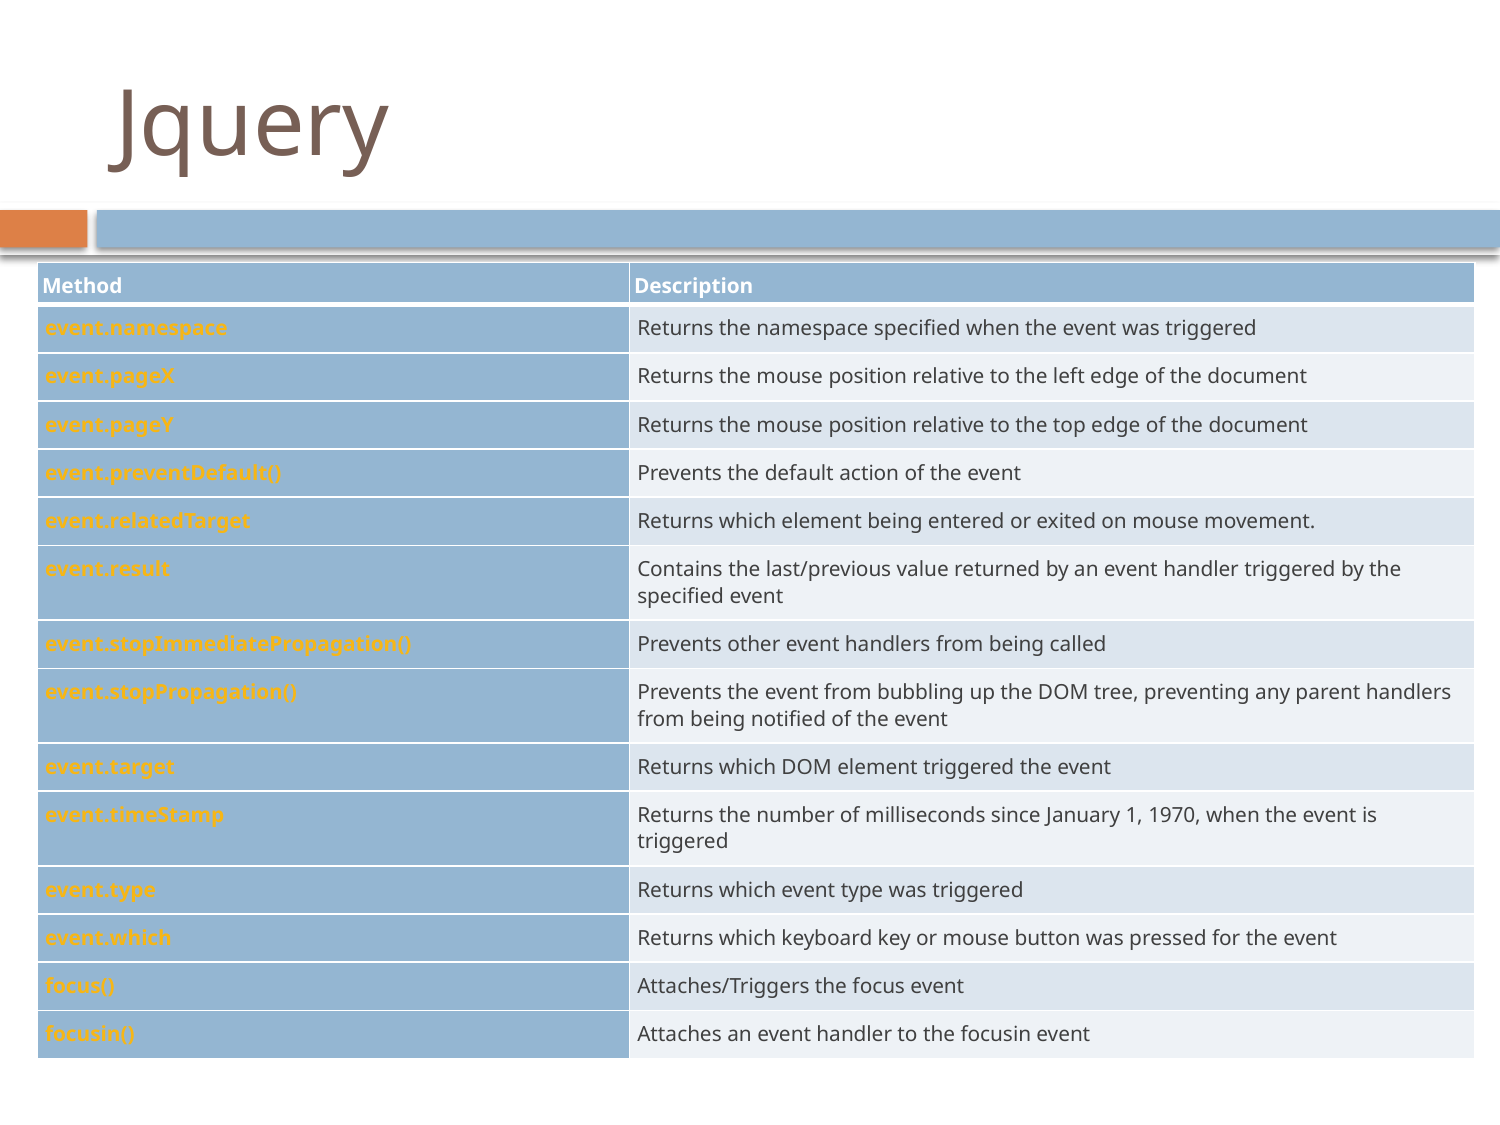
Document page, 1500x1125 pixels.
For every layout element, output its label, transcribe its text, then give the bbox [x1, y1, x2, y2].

table_cell Attaches an event handler to the focusin event [630, 1011, 1474, 1058]
table_cell focus() [38, 963, 629, 1010]
table_cell event.result [38, 546, 629, 619]
table_cell Contains the last/previous value returned by an event handler triggered by the specified event [630, 546, 1474, 619]
table_header Description [630, 263, 1474, 302]
table_cell Returns which keyboard key or mouse button was pressed for the event [630, 915, 1474, 961]
table_cell event.timeStamp [38, 792, 629, 865]
table_cell Returns the mouse position relative to the top edge of the document [630, 402, 1474, 448]
table_cell Prevents the default action of the event [630, 450, 1474, 496]
table_cell Prevents the event from bubbling up the DOM tree, preventing any parent handlers from being notified of the event [630, 669, 1474, 742]
table_cell event.relatedTarget [38, 498, 629, 545]
table_cell event.stopPropagation() [38, 669, 629, 742]
table_cell Returns which element being entered or exited on mouse movement. [630, 498, 1474, 545]
table_cell event.type [38, 867, 629, 913]
table_cell focusin() [38, 1011, 629, 1058]
table_cell event.stopImmediatePropagation() [38, 621, 629, 668]
table_cell event.preventDefault() [38, 450, 629, 496]
table_cell event.pageY [38, 402, 629, 448]
table_cell Returns the number of milliseconds since January 1, 1970, when the event is triggered [630, 792, 1474, 865]
title Jquery [100, 37, 1438, 200]
table_cell event.pageX [38, 354, 629, 400]
table_cell Returns which event type was triggered [630, 867, 1474, 913]
table_cell Attaches/Triggers the focus event [630, 963, 1474, 1010]
table_header Method [38, 263, 629, 302]
table_cell event.target [38, 744, 629, 790]
table_cell event.which [38, 915, 629, 961]
table_cell Prevents other event handlers from being called [630, 621, 1474, 668]
table_cell event.namespace [38, 307, 629, 352]
table_cell Returns which DOM element triggered the event [630, 744, 1474, 790]
table_cell Returns the namespace specified when the event was triggered [630, 307, 1474, 352]
table_cell Returns the mouse position relative to the left edge of the document [630, 354, 1474, 400]
